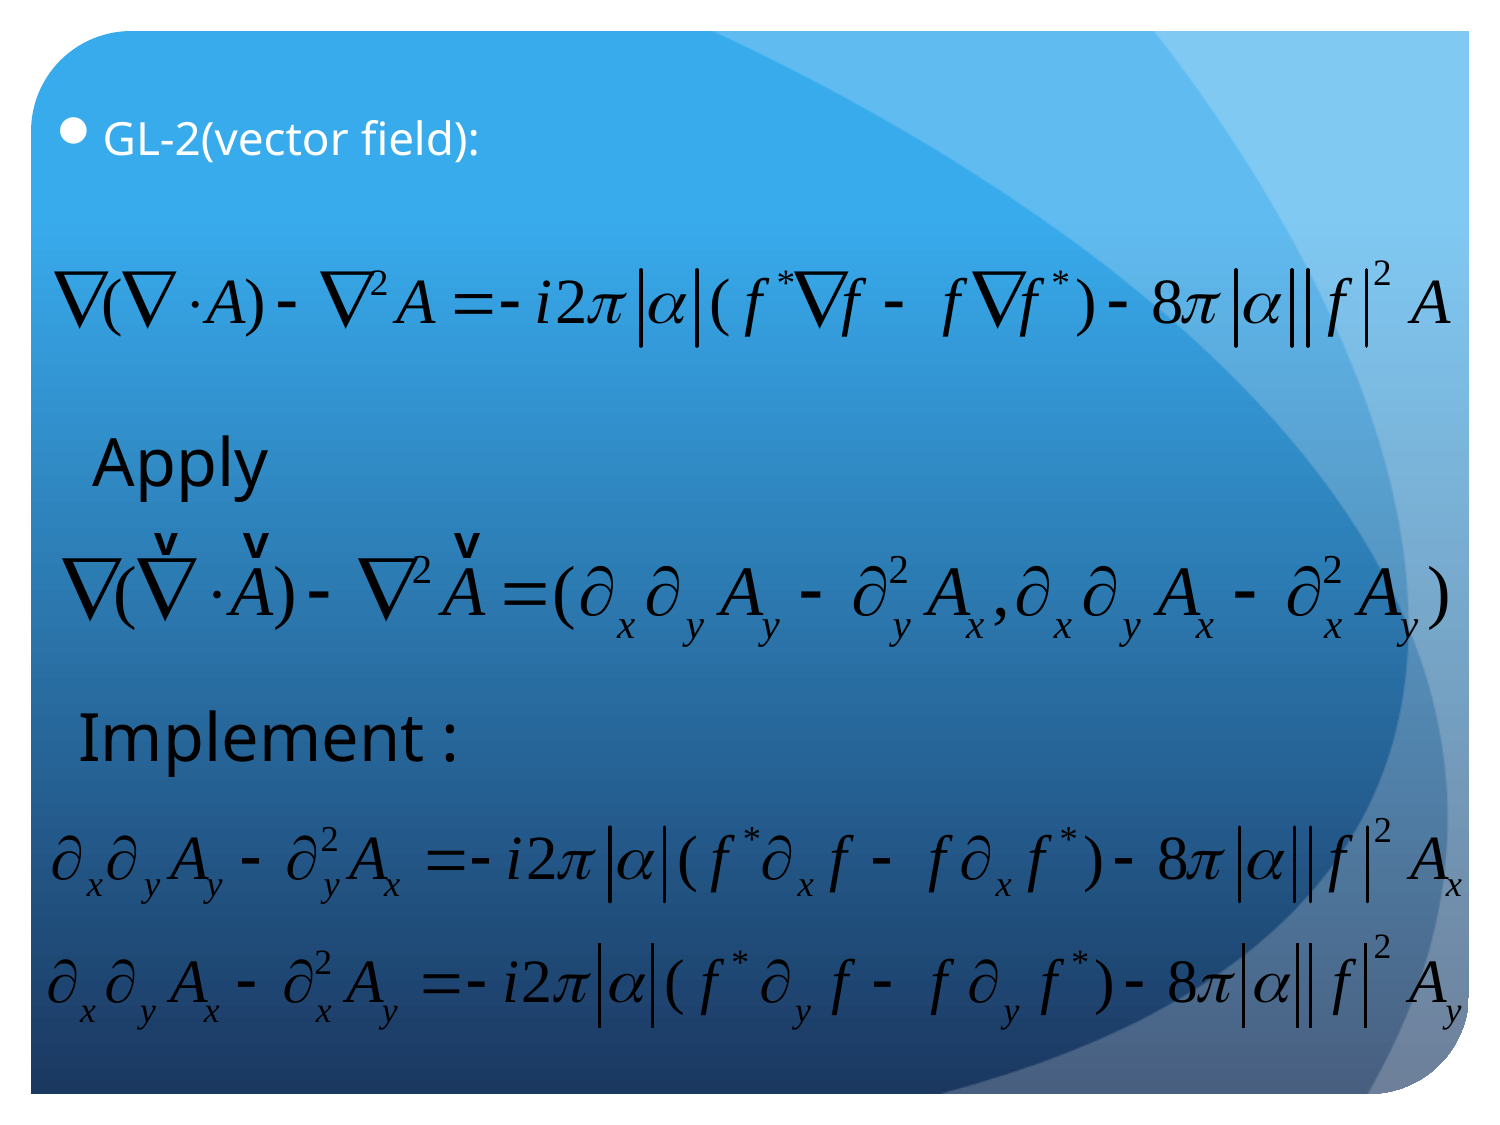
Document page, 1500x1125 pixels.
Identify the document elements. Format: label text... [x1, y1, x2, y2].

text_box Implement : [63, 687, 475, 783]
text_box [52, 532, 1463, 664]
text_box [46, 243, 1459, 362]
list GL-2(vector field): [41, 101, 1425, 225]
picture [24, 30, 1473, 1094]
text_box Apply [77, 412, 284, 508]
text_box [41, 801, 1476, 914]
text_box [37, 914, 1476, 1044]
